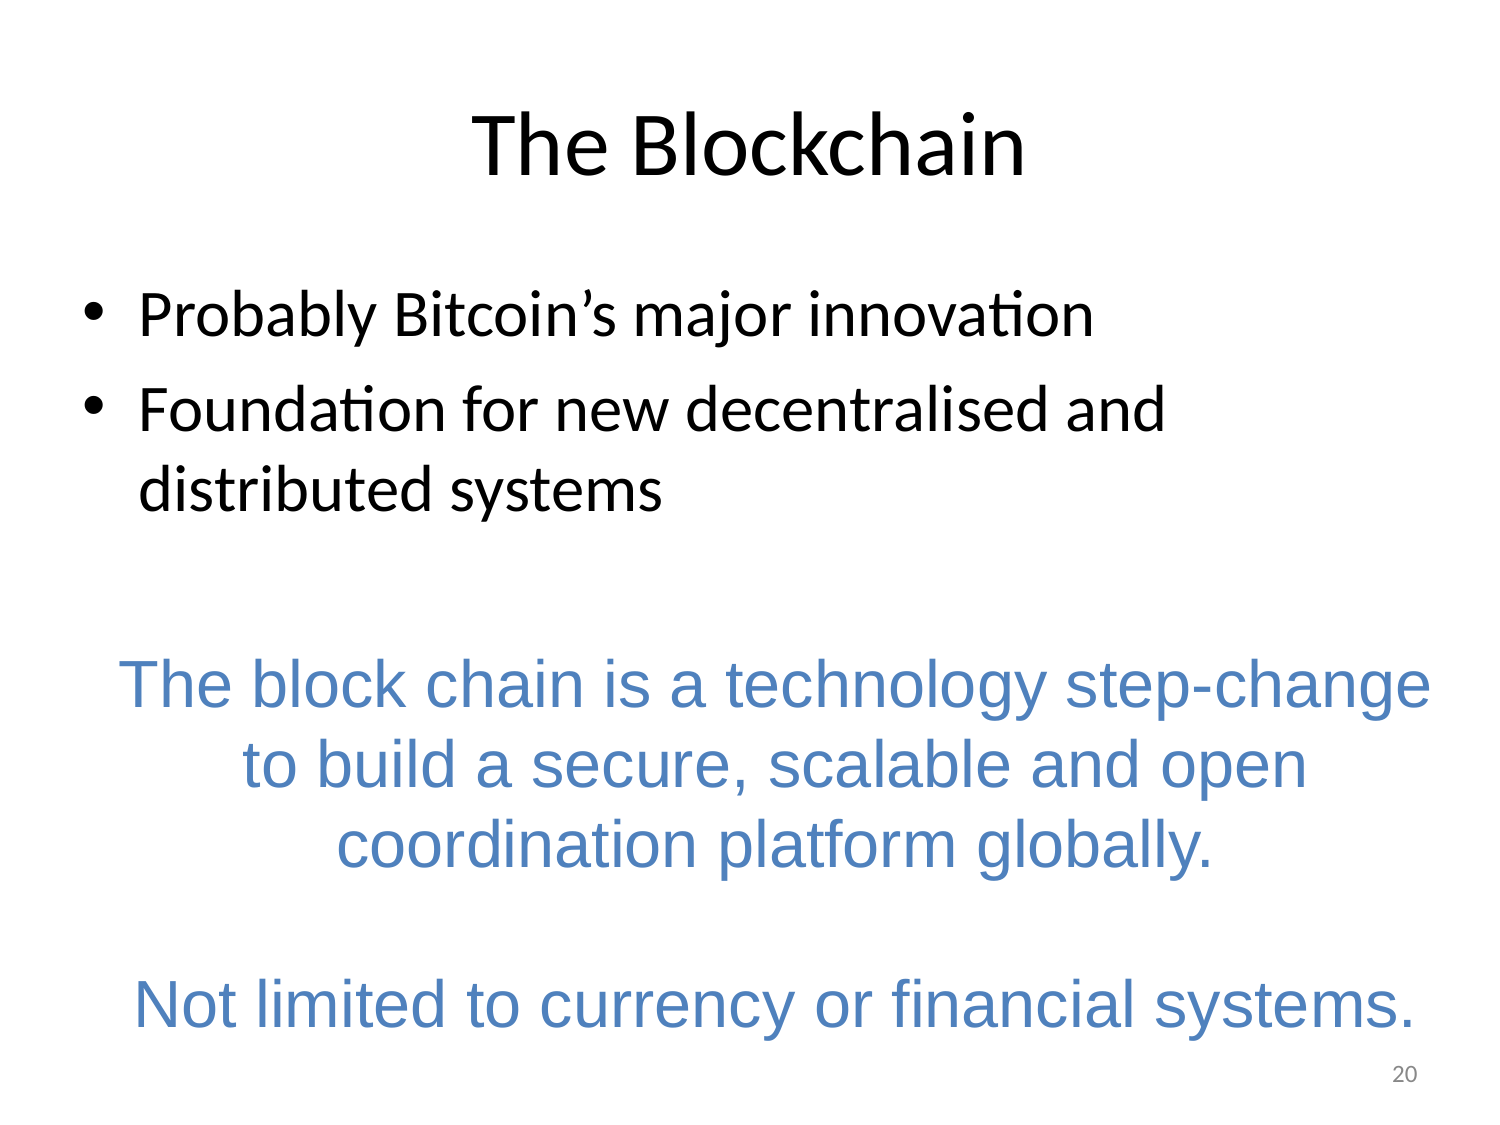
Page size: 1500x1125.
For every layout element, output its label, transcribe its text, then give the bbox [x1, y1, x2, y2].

slide_number 20 [1074, 1050, 1426, 1096]
title The Blockchain [74, 14, 1426, 261]
text_box The block chain is a technology step-change to build a secure, scalable and open coordination platform globally. Not limited to currency or financial systems. [111, 633, 1442, 1049]
list Probably Bitcoin’s major innovation Foundation for new decentralised and distributed systems [74, 261, 1426, 552]
